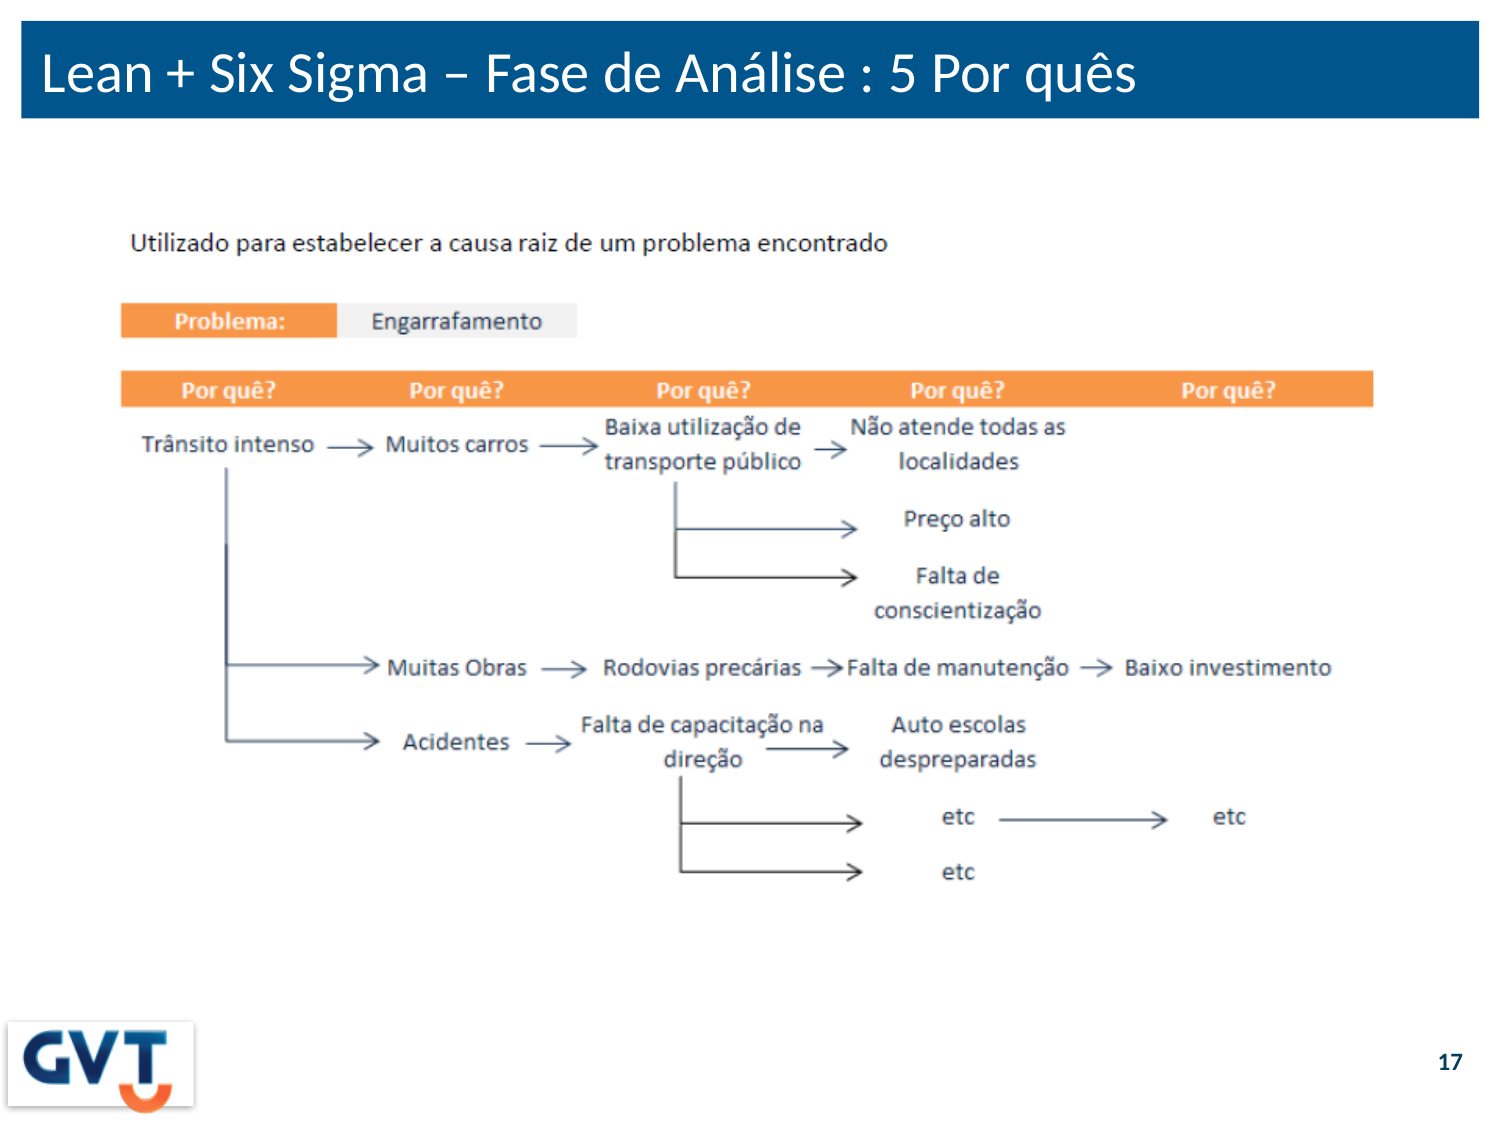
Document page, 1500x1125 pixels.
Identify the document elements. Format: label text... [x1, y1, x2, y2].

slide_number 17 [1342, 1032, 1479, 1093]
picture [116, 214, 1383, 911]
title Lean + Six Sigma – Fase de Análise : 5 Por quês [26, 37, 1475, 113]
picture [19, 1021, 176, 1118]
